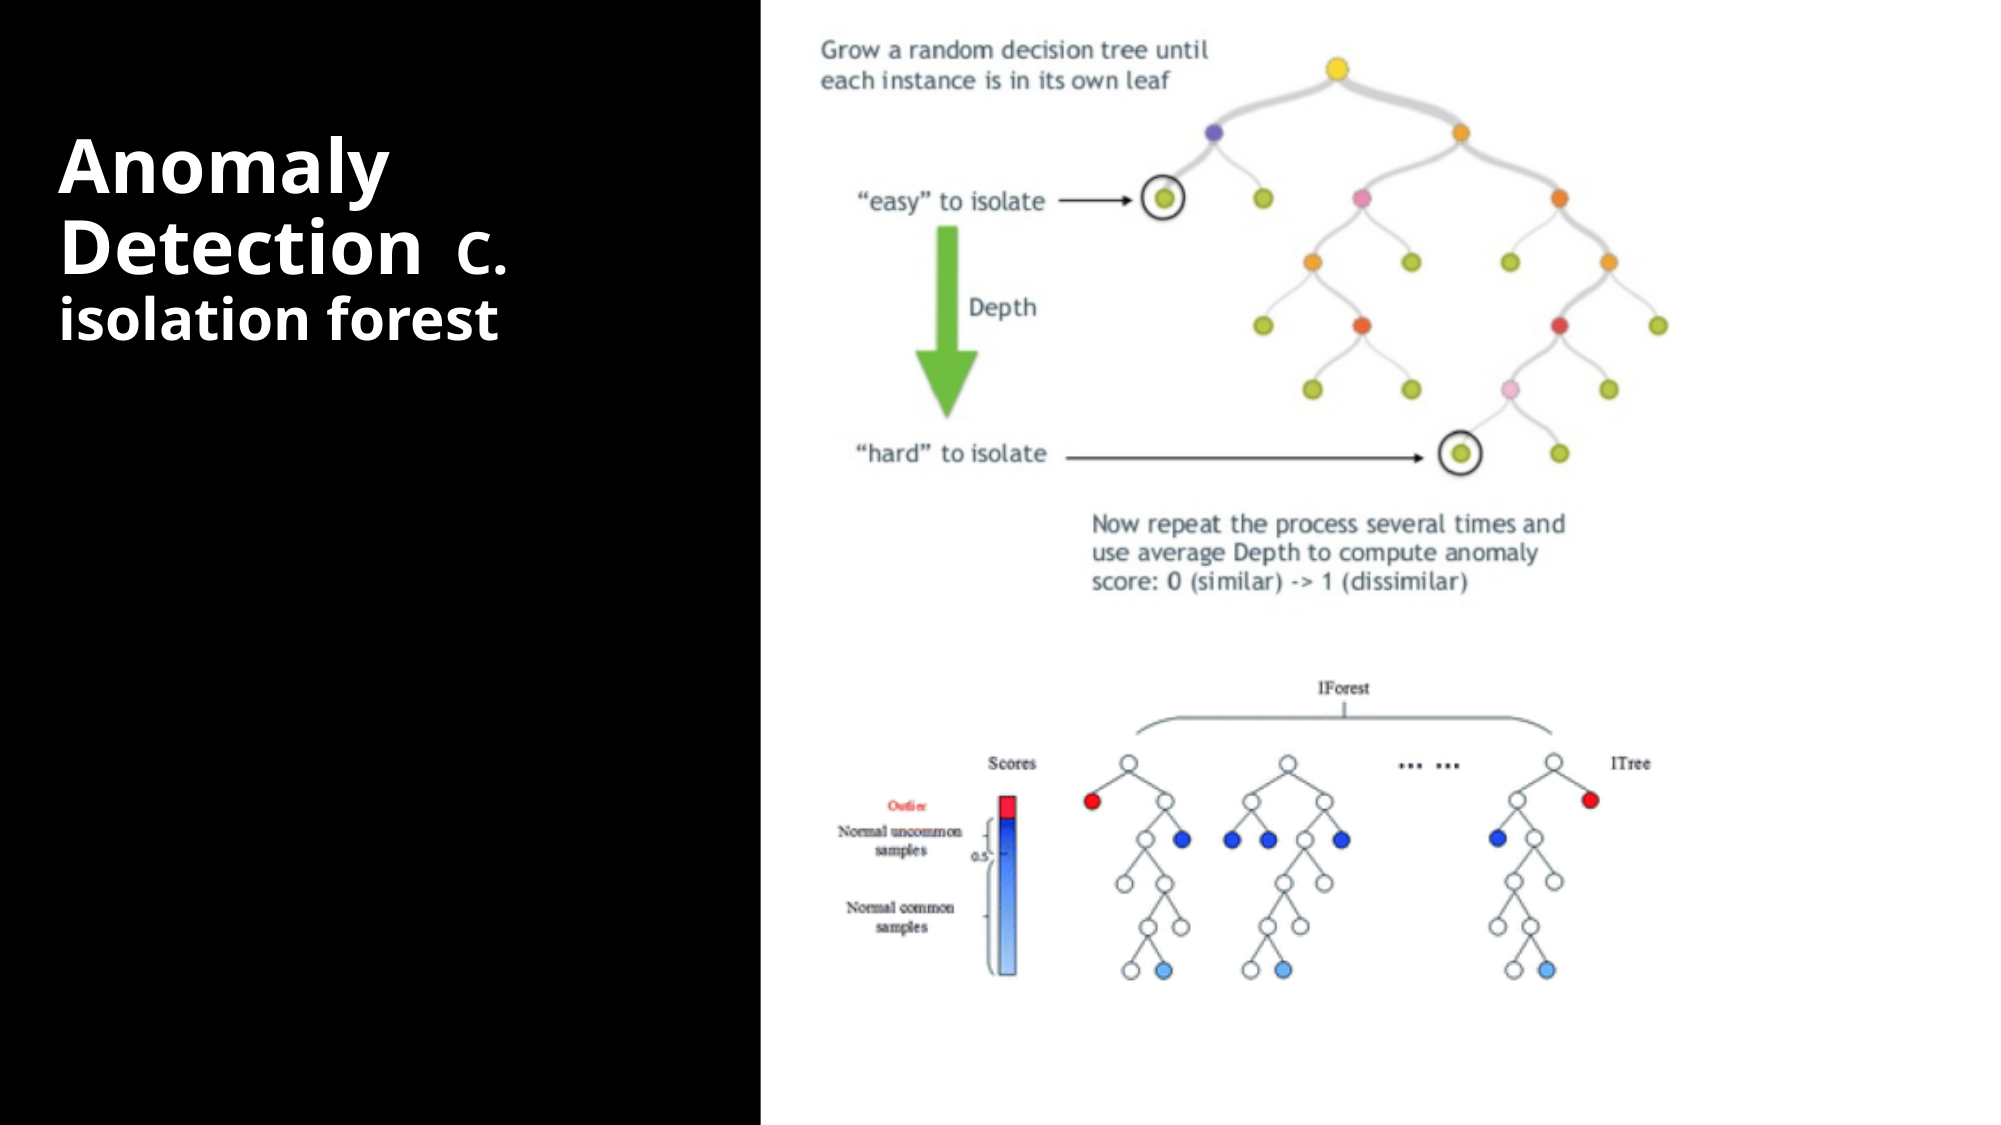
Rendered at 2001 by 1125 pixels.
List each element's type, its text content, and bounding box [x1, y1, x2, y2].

picture [796, 641, 1688, 1010]
picture [796, 24, 1688, 618]
text_box [759, 0, 2000, 1125]
text_box Anomaly Detection C. isolation forest [43, 103, 708, 379]
